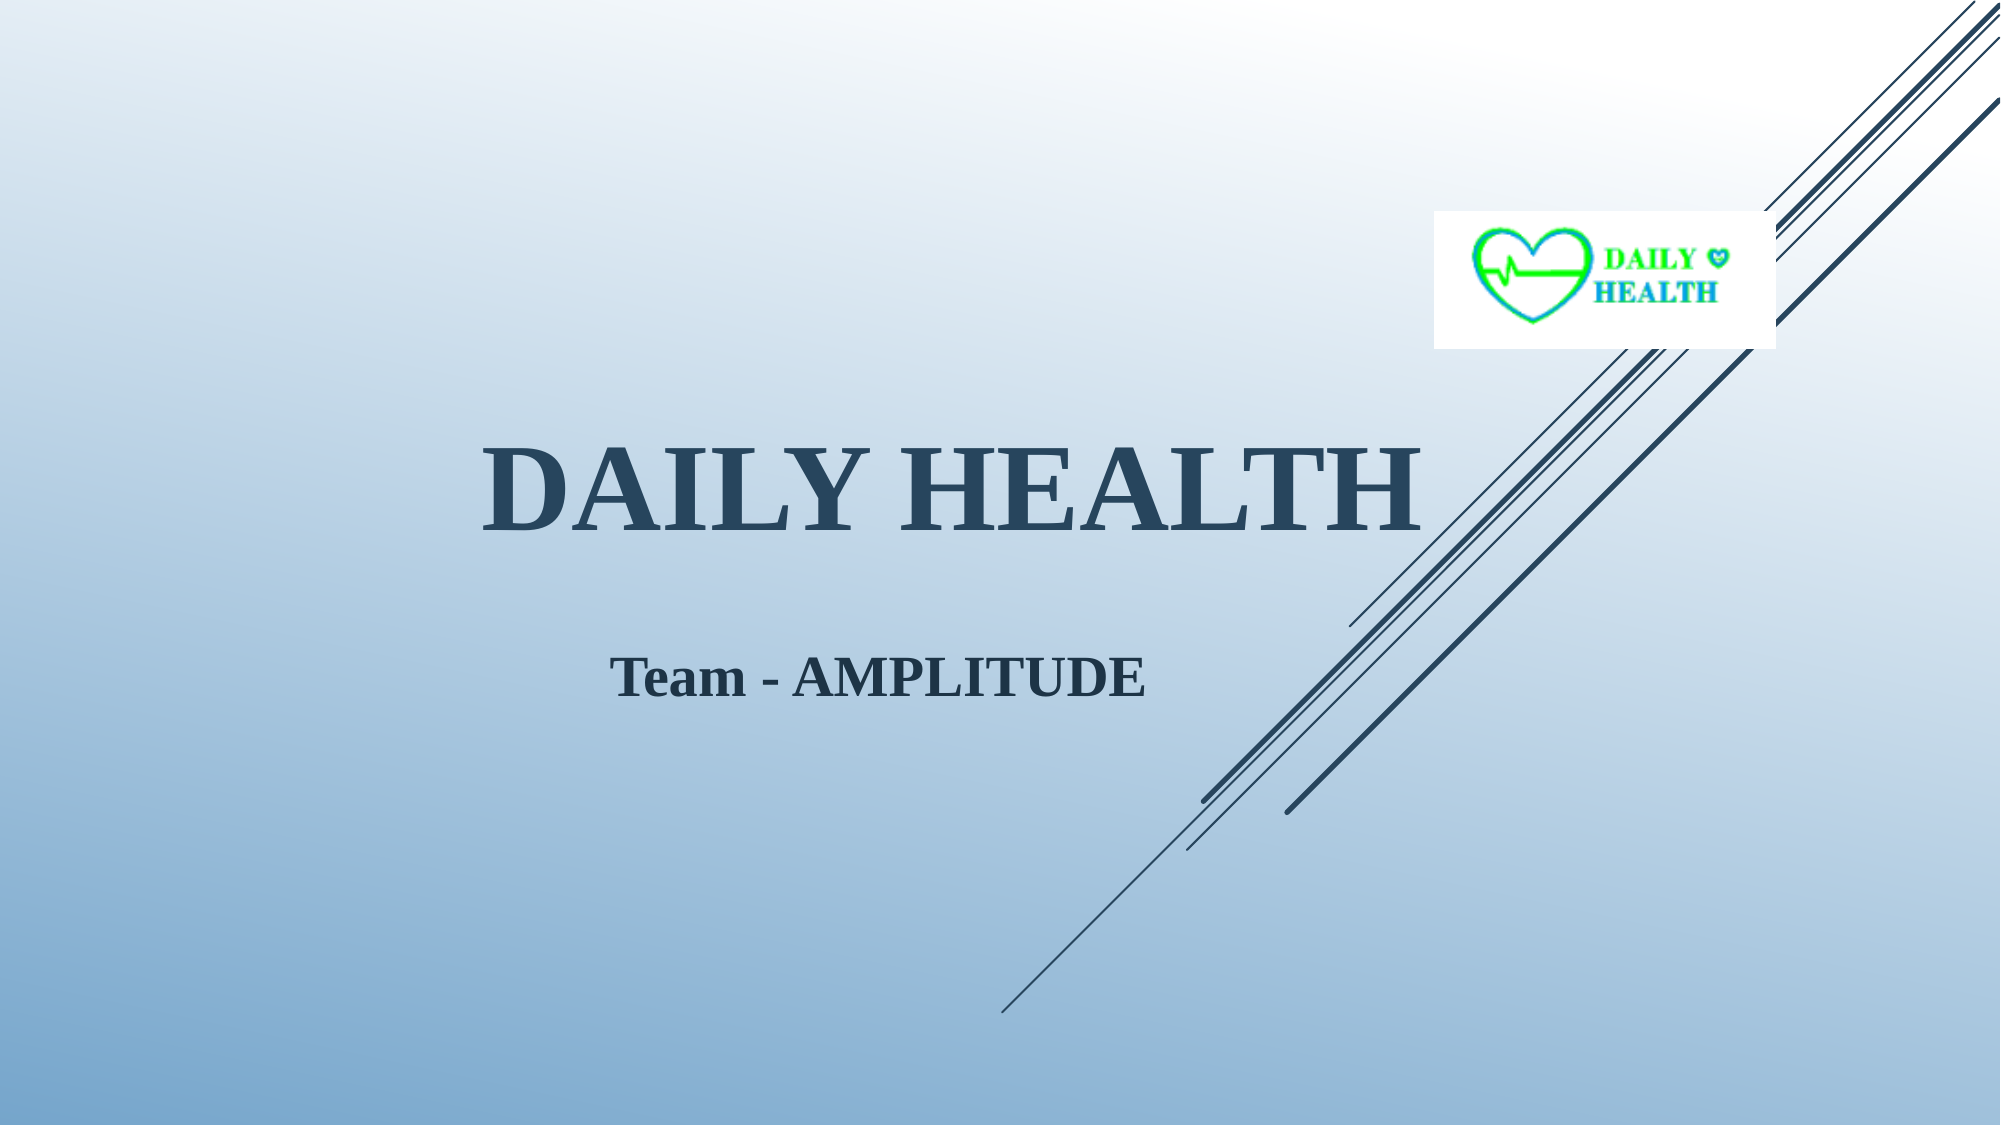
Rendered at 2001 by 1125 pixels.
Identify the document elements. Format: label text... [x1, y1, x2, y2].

subtitle Team - AMPLITUDE [112, 630, 1163, 950]
picture [1434, 211, 1776, 349]
title DAILY HEALTH [153, 133, 1750, 563]
